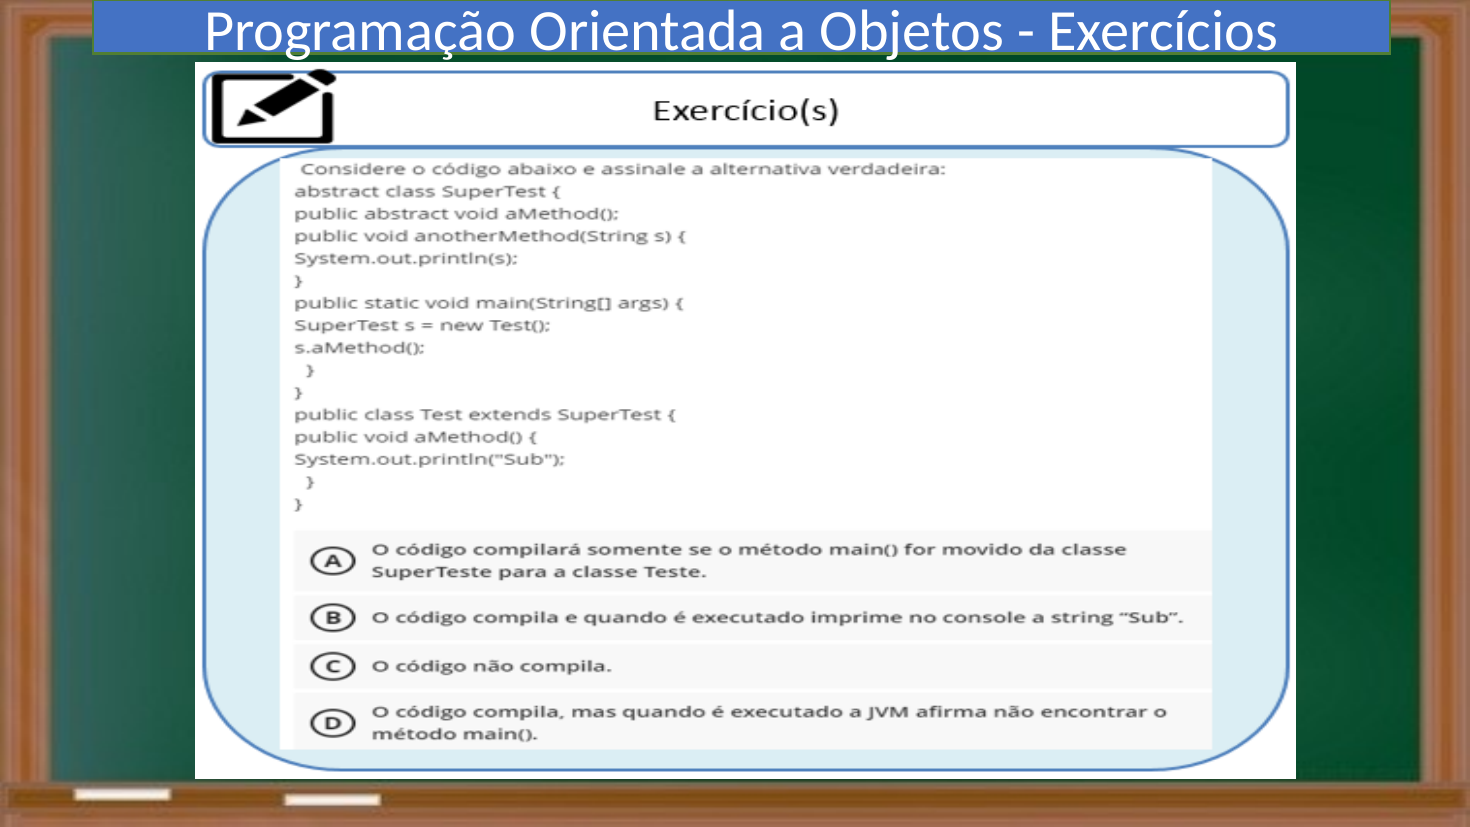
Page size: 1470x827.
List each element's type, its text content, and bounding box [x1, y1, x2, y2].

text_box Programação Orientada a Objetos - Exercícios [93, 0, 1391, 54]
picture [0, 0, 1470, 827]
